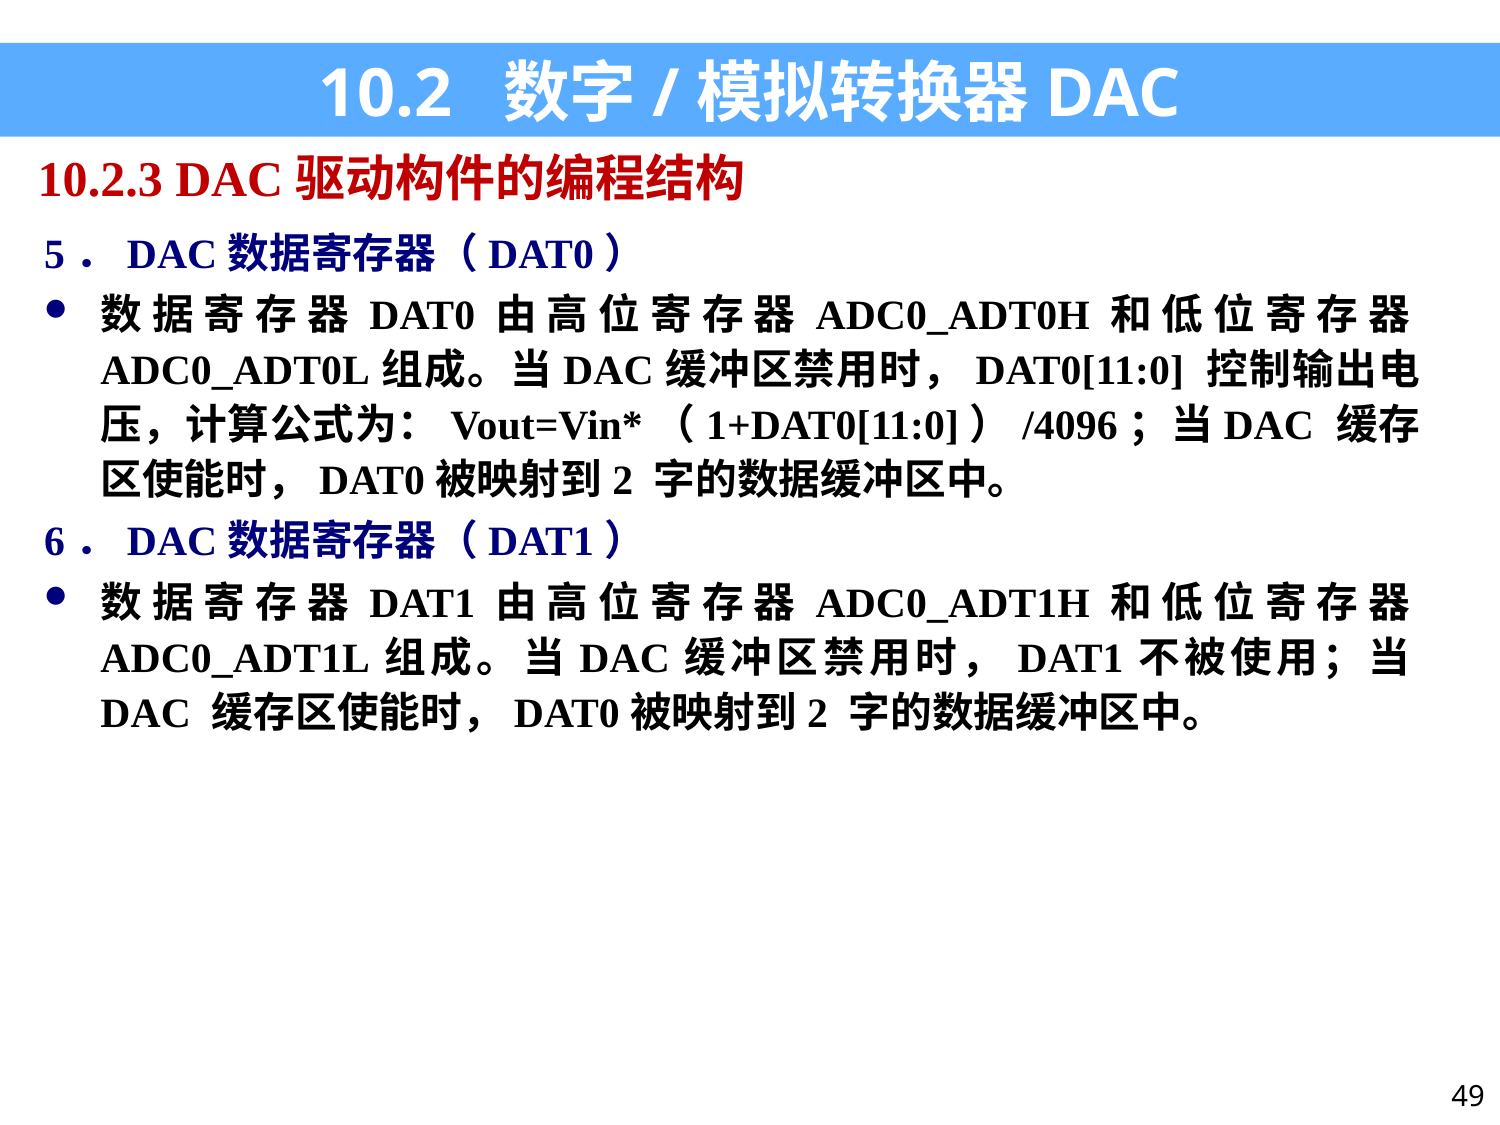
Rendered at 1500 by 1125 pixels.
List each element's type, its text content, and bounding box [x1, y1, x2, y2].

text_box 10.2 数字/模拟转换器DAC [0, 42, 1500, 138]
text_box 10.2.3 DAC驱动构件的编程结构 [23, 138, 761, 214]
text_box 5．DAC数据寄存器（DAT0） 数据寄存器DAT0由高位寄存器ADC0_ADT0H和低位寄存器ADC0_ADT0L组成。当DAC缓冲区禁用时，DAT0[11:0] 控制输出电压，计算公式为：Vout=Vin*（1+DAT0[11:0]）/4096；当DAC 缓存区使能时，DAT0被映射到2 字的数据缓冲区中。 6．DAC数据寄存器（DAT1） 数据寄存器DAT1由高位寄存器ADC0_ADT1H和低位寄存器ADC0_ADT1L组成。当DAC缓冲区禁用时，DAT1不被使用；当DAC 缓存区使能时，DAT0被映射到2 字的数据缓冲区中。 [29, 214, 1436, 743]
slide_number 49 [1149, 1049, 1500, 1125]
